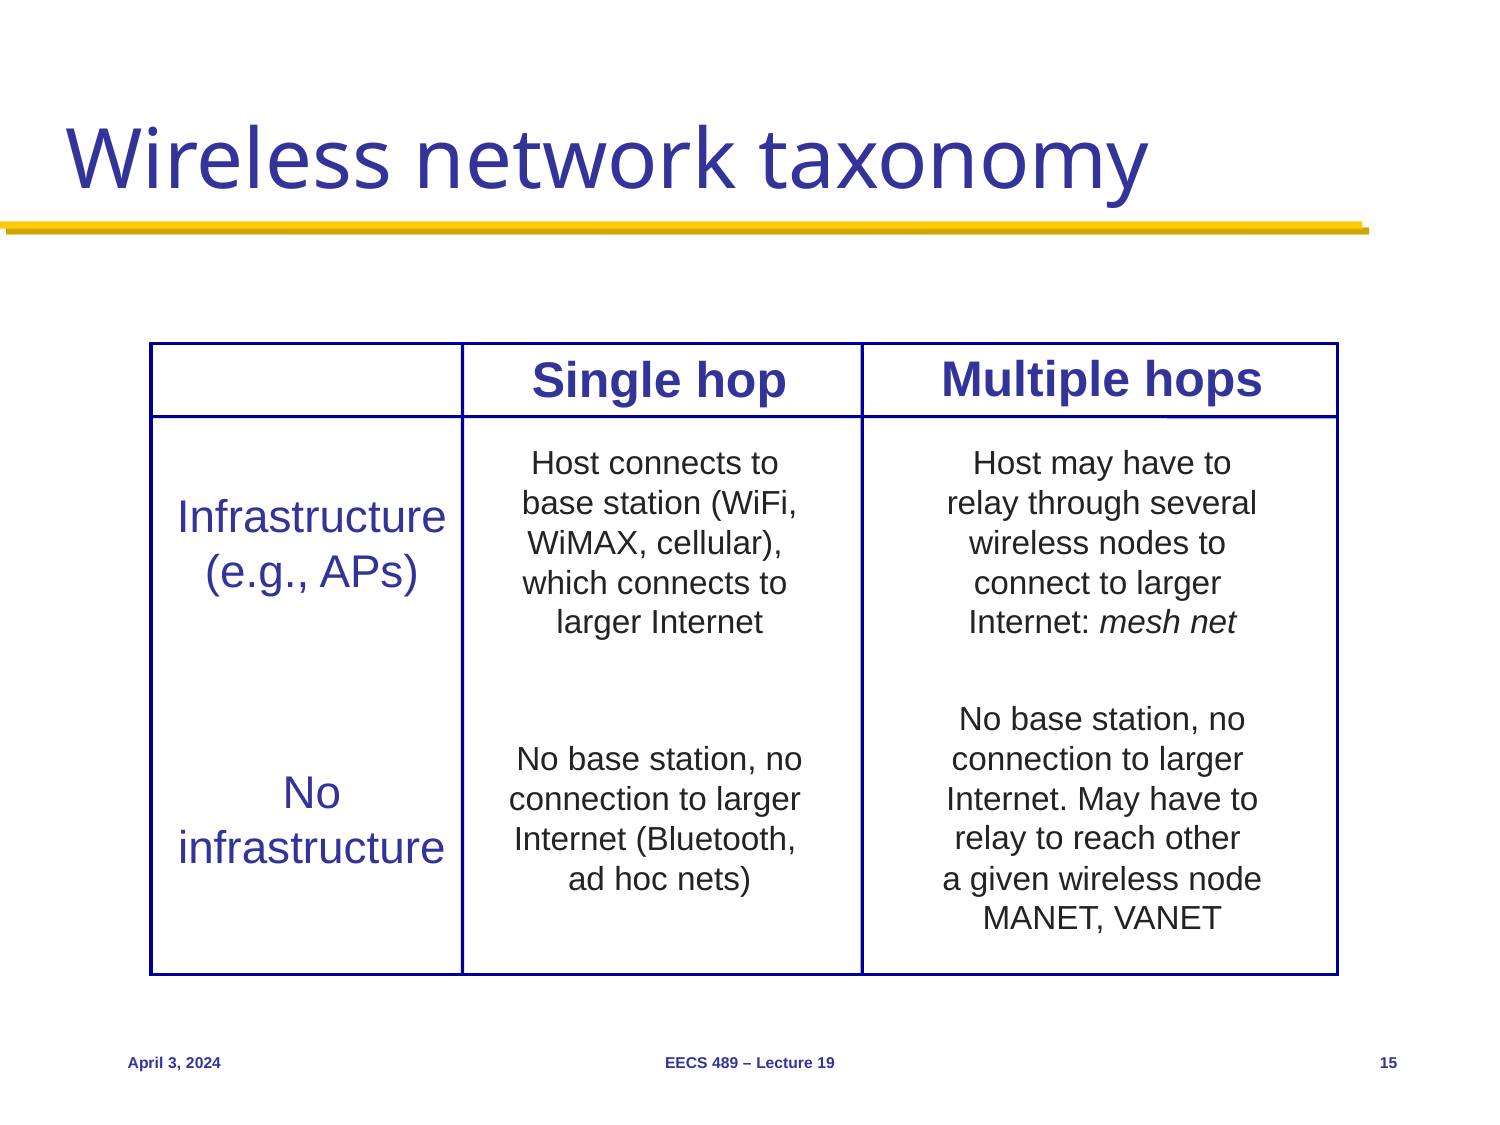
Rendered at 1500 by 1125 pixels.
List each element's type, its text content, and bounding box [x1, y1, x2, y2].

title Wireless network taxonomy [49, 24, 1451, 213]
text_box [151, 343, 462, 416]
text_box [151, 417, 462, 975]
text_box Multiple hops [926, 338, 1279, 343]
text_box [863, 417, 1338, 975]
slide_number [112, 1024, 426, 1101]
text_box [863, 343, 1338, 416]
text_box Single hop [517, 339, 803, 343]
slide_number 15 [1312, 1024, 1413, 1101]
text_box [463, 343, 862, 416]
footer EECS 489 – Lecture 19 [512, 1024, 988, 1101]
text_box [463, 417, 862, 975]
